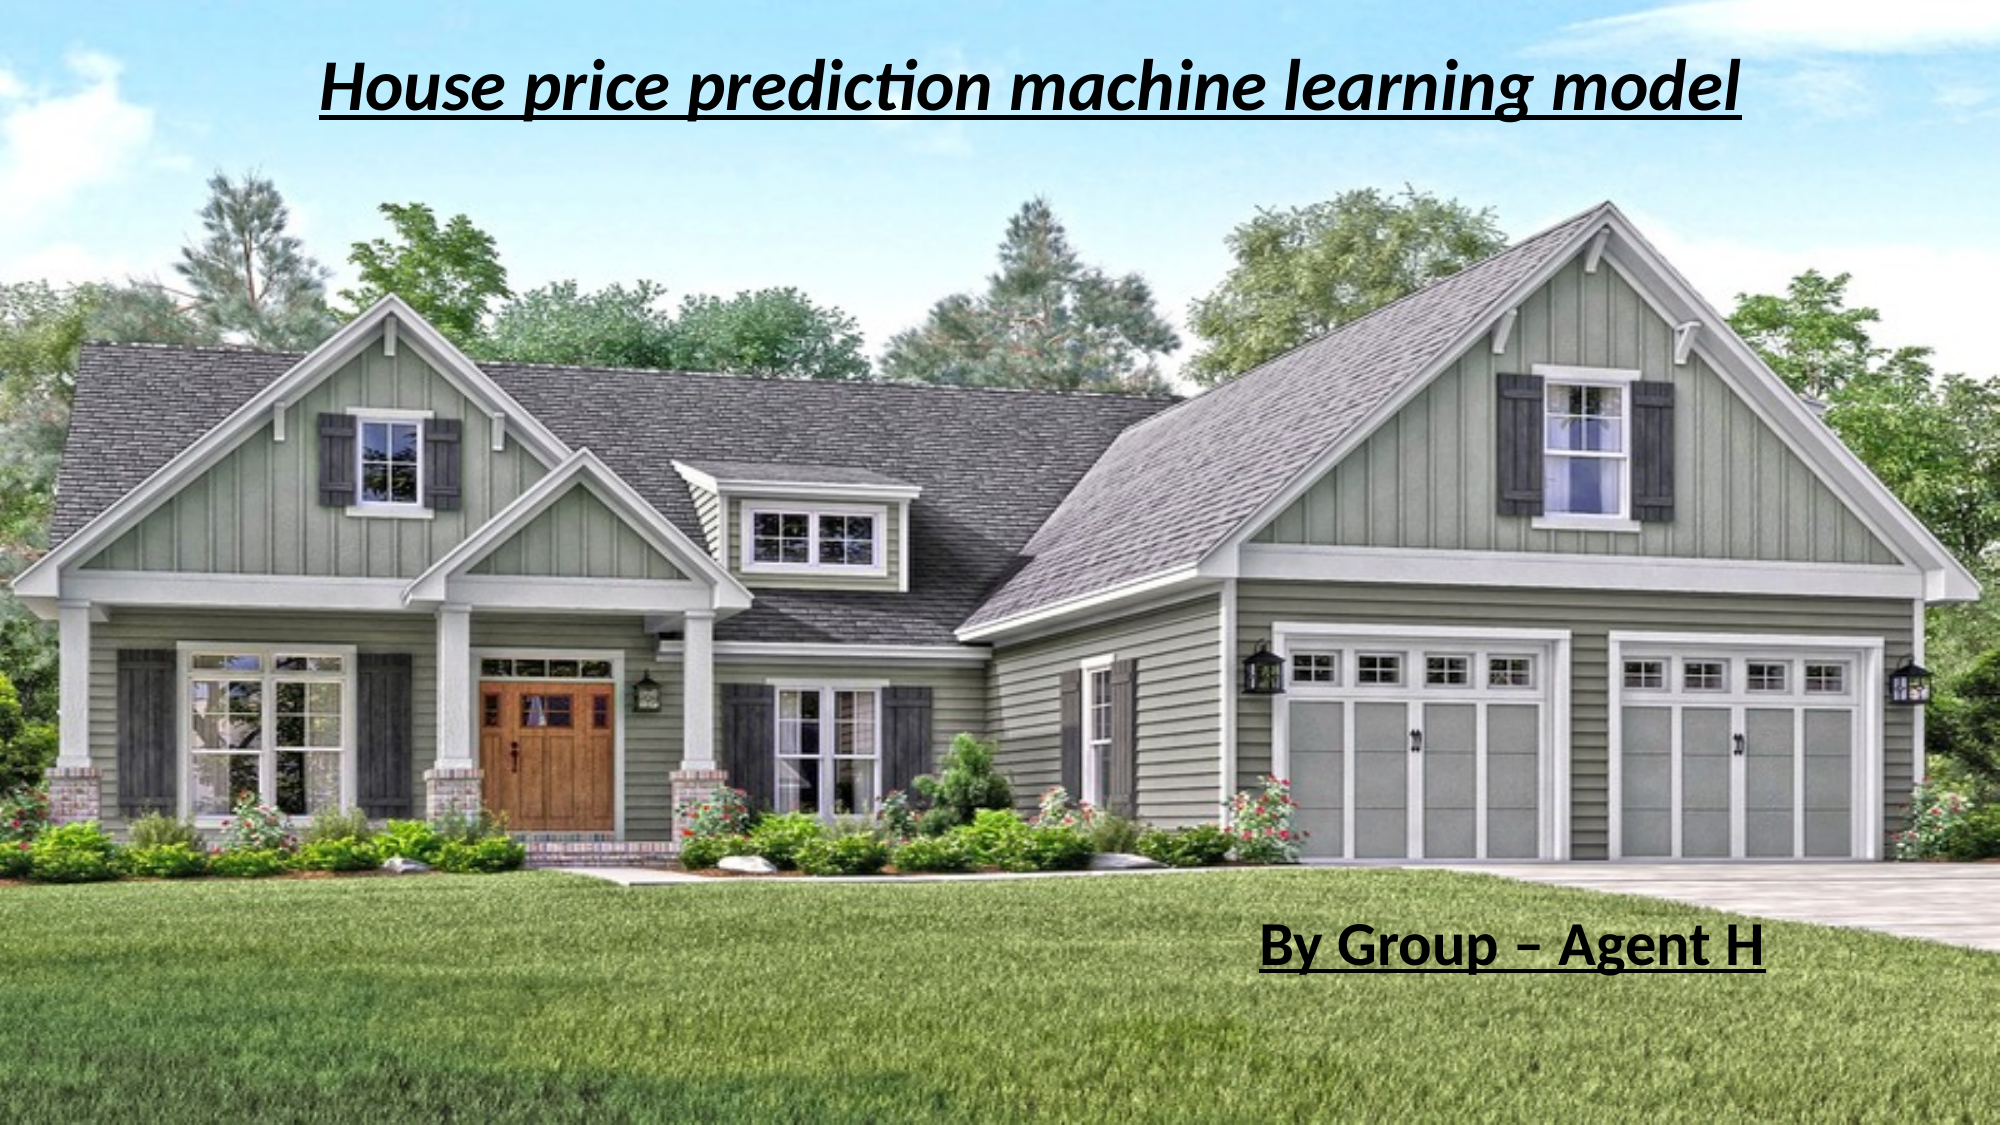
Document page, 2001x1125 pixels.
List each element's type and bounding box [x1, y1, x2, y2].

text_box [0, 0, 2000, 1125]
